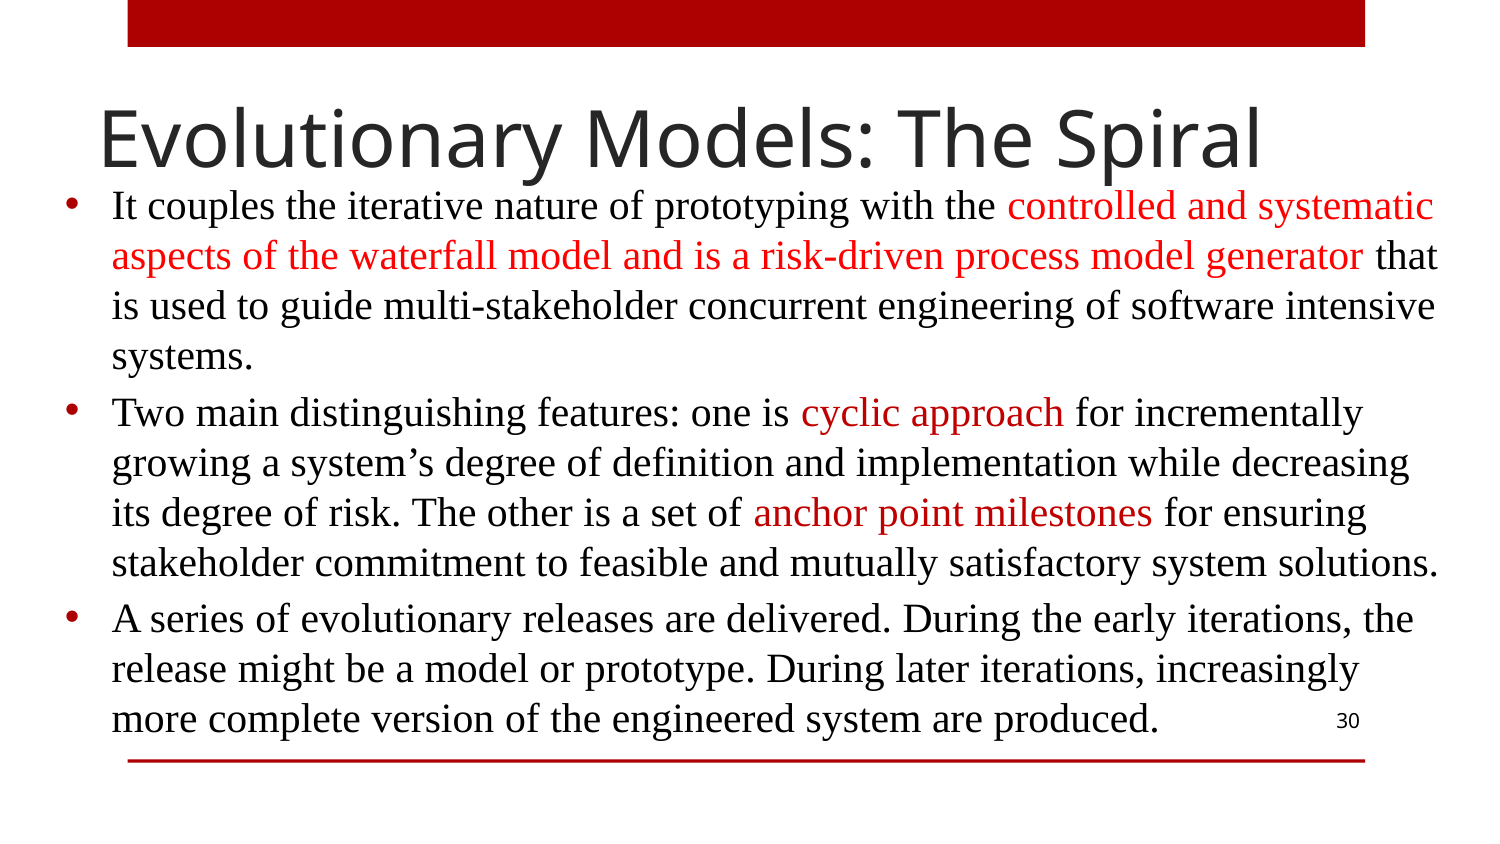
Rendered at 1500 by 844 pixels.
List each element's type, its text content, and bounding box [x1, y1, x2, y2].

list It couples the iterative nature of prototyping with the controlled and systematic aspects of the waterfall model and is a risk-driven process model generator that is used to guide multi-stakeholder concurrent engineering of software intensive systems. Two main distinguishing features: one is cyclic approach for incrementally growing a system’s degree of definition and implementation while decreasing its degree of risk. The other is a set of anchor point milestones for ensuring stakeholder commitment to feasible and mutually satisfactory system solutions. A series of evolutionary releases are delivered. During the early iterations, the release might be a model or prototype. During later iterations, increasingly more complete version of the engineered system are produced. [50, 150, 1463, 825]
title Evolutionary Models: The Spiral [87, 84, 1475, 234]
text_box 30 [1250, 699, 1375, 745]
